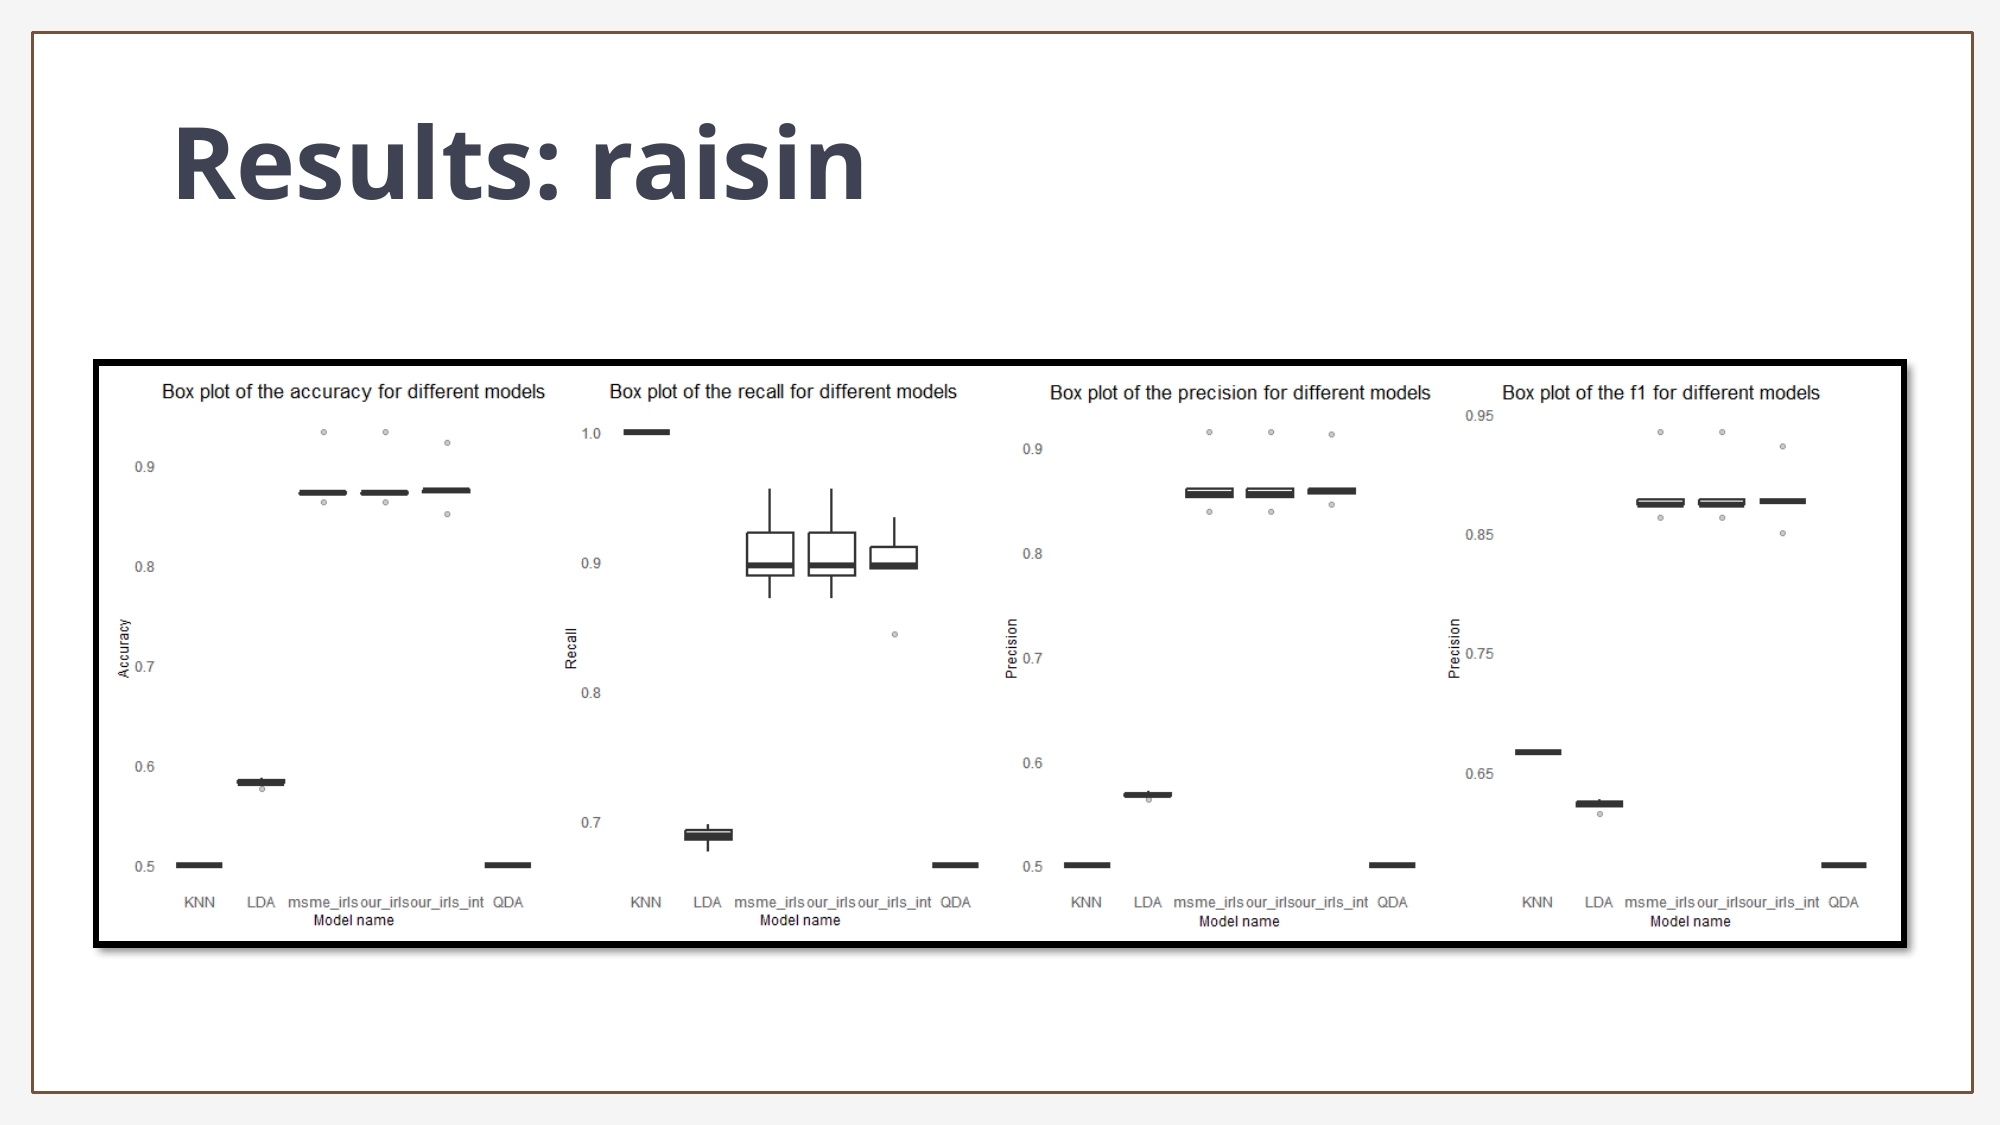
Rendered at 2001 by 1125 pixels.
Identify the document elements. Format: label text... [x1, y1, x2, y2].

title Results: raisin [155, 84, 1826, 255]
picture [98, 365, 1902, 942]
